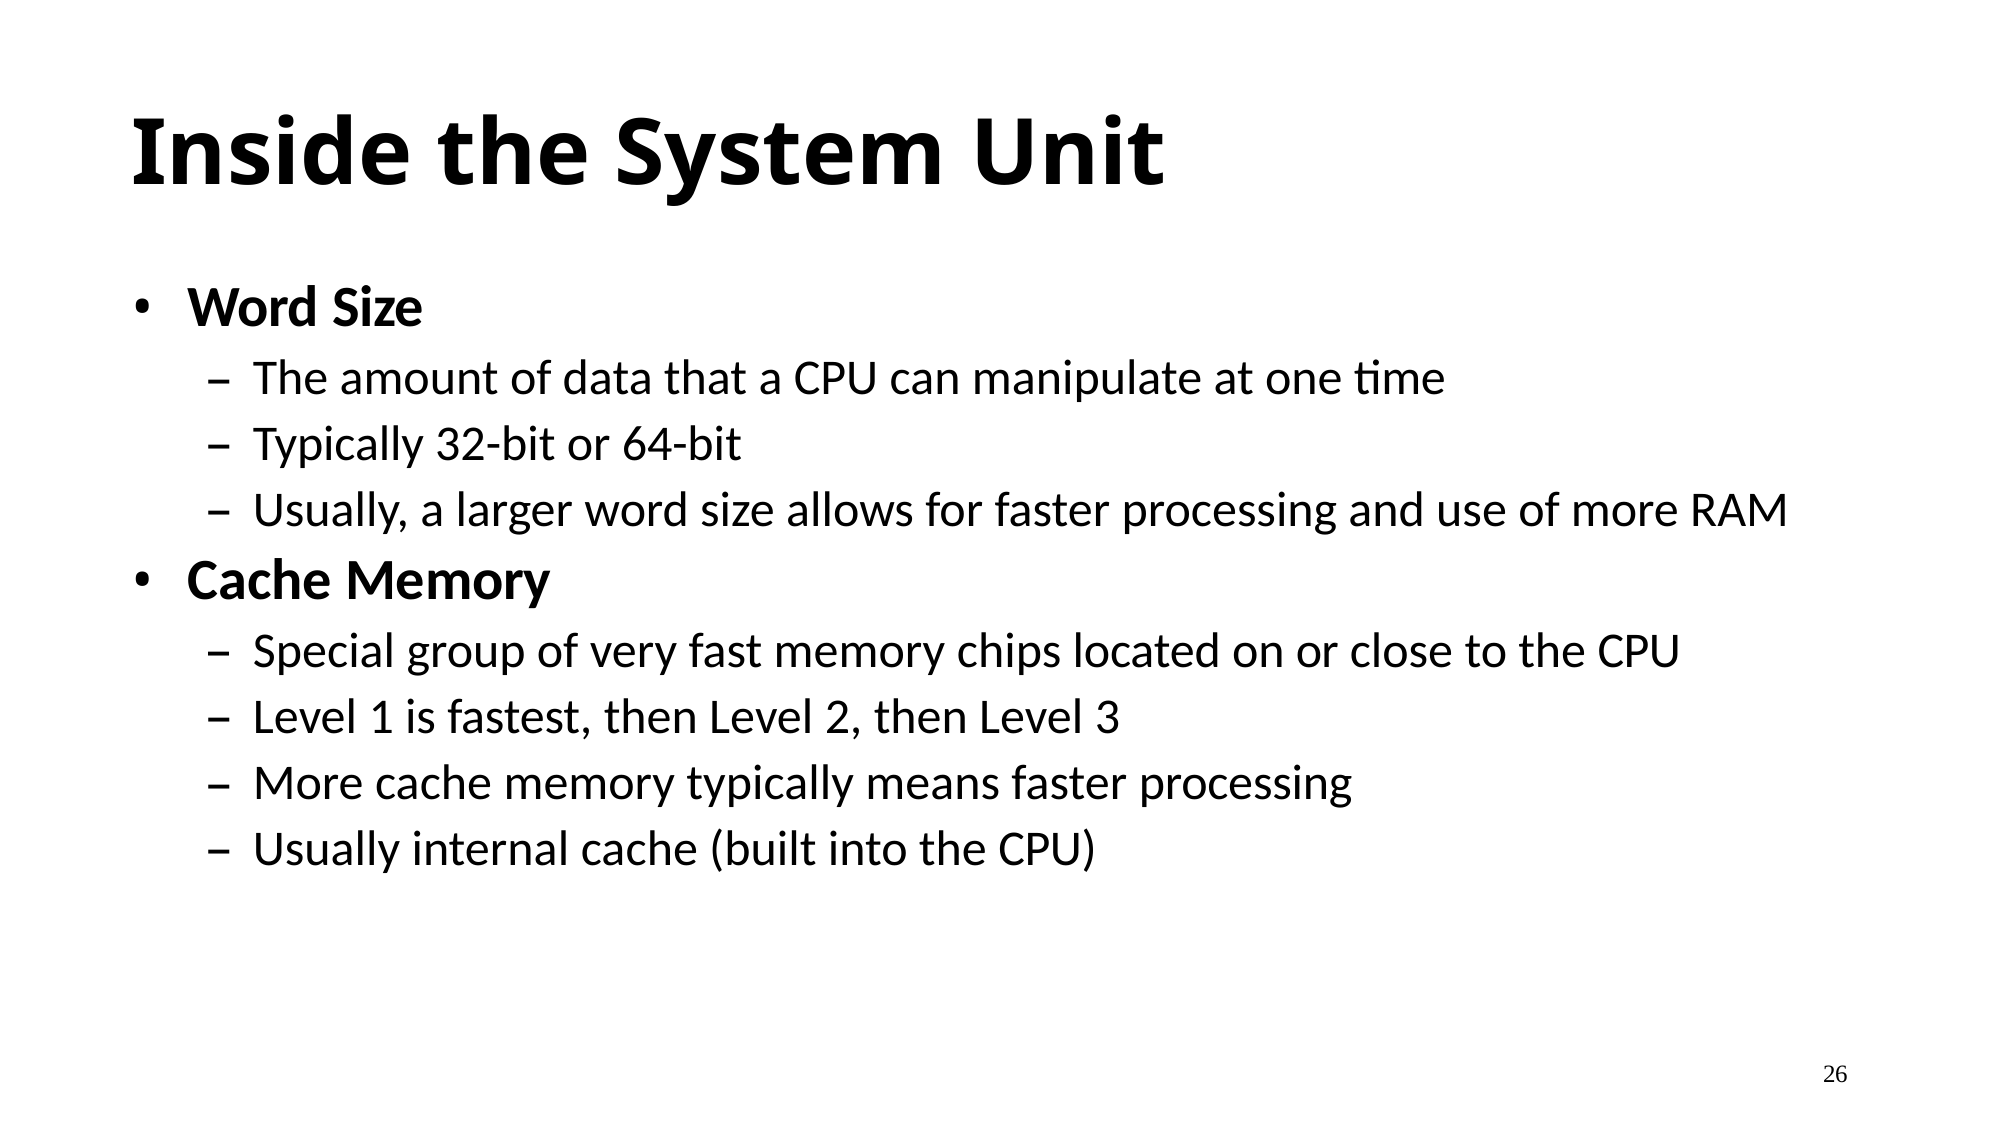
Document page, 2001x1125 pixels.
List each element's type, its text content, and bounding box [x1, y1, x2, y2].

slide_number 26 [1412, 1042, 1863, 1103]
list Word Size The amount of data that a CPU can manipulate at one time Typically 32-bit or 64-bit Usually, a larger word size allows for faster processing and use of more RAM Cache Memory Special group of very fast memory chips located on or close to the CPU Level 1 is fastest, then Level 2, then Level 3 More cache memory typically means faster processing Usually internal cache (built into the CPU) [129, 262, 1887, 915]
title Inside the System Unit [129, 24, 1871, 249]
